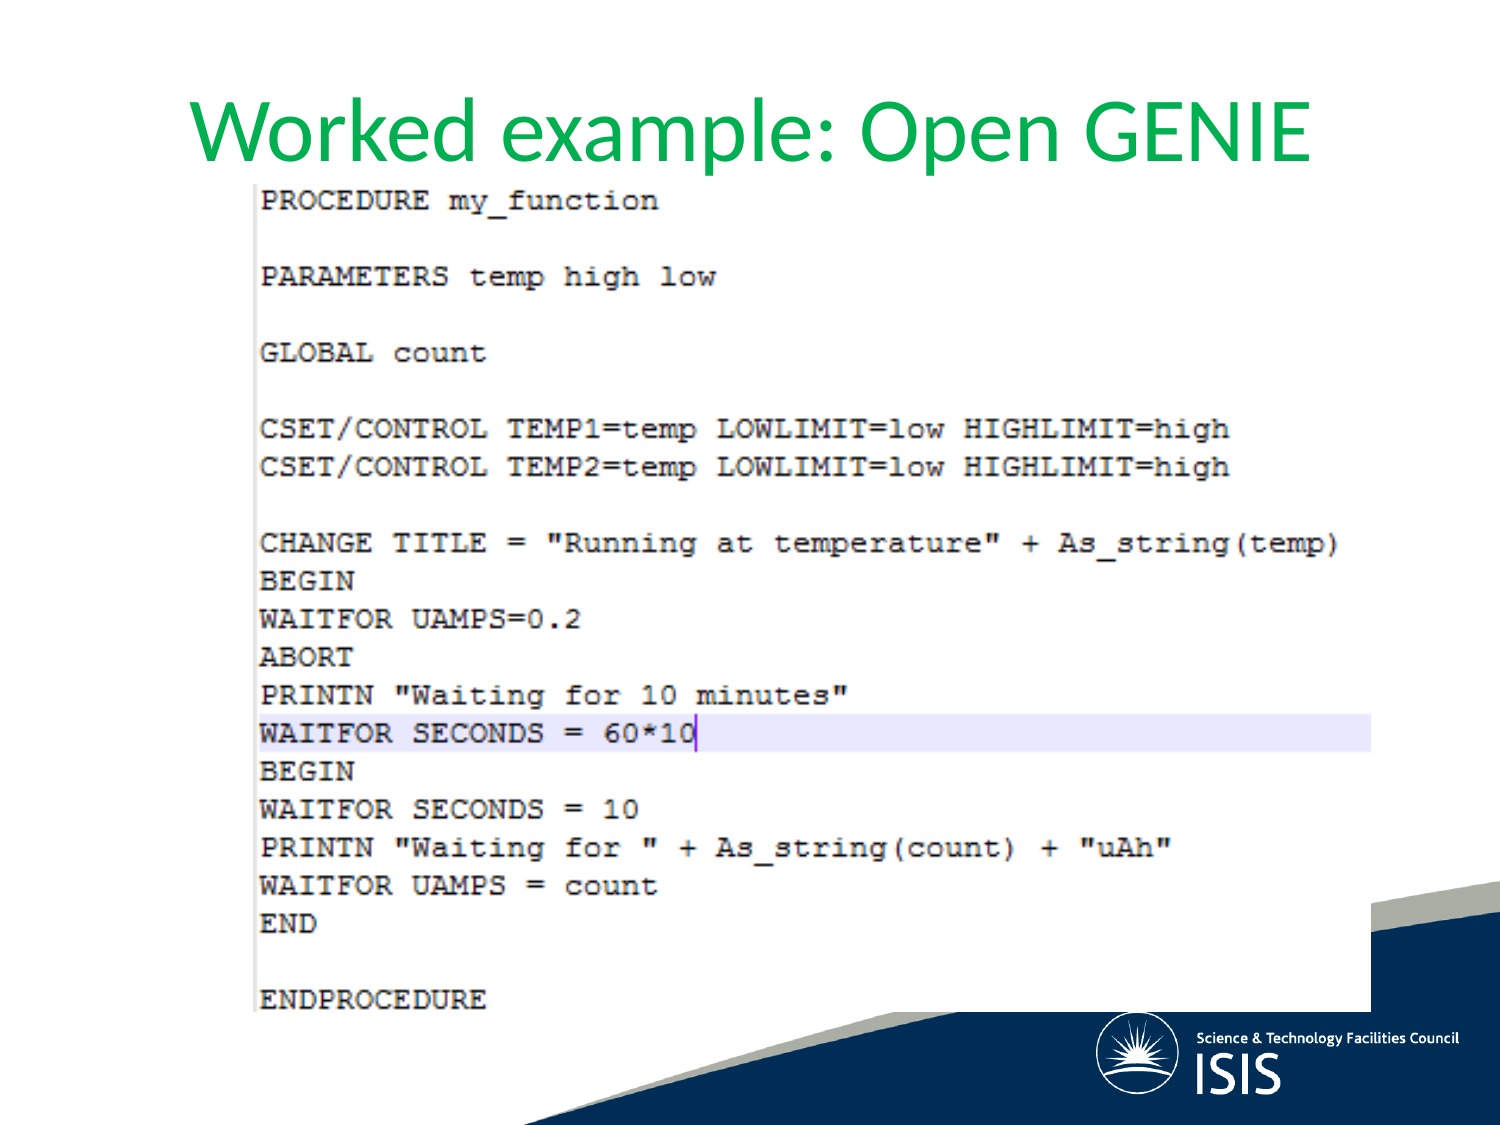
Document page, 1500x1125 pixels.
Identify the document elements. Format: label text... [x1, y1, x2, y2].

title Worked example: Open GENIE [76, 30, 1427, 219]
picture [0, 184, 1500, 1125]
